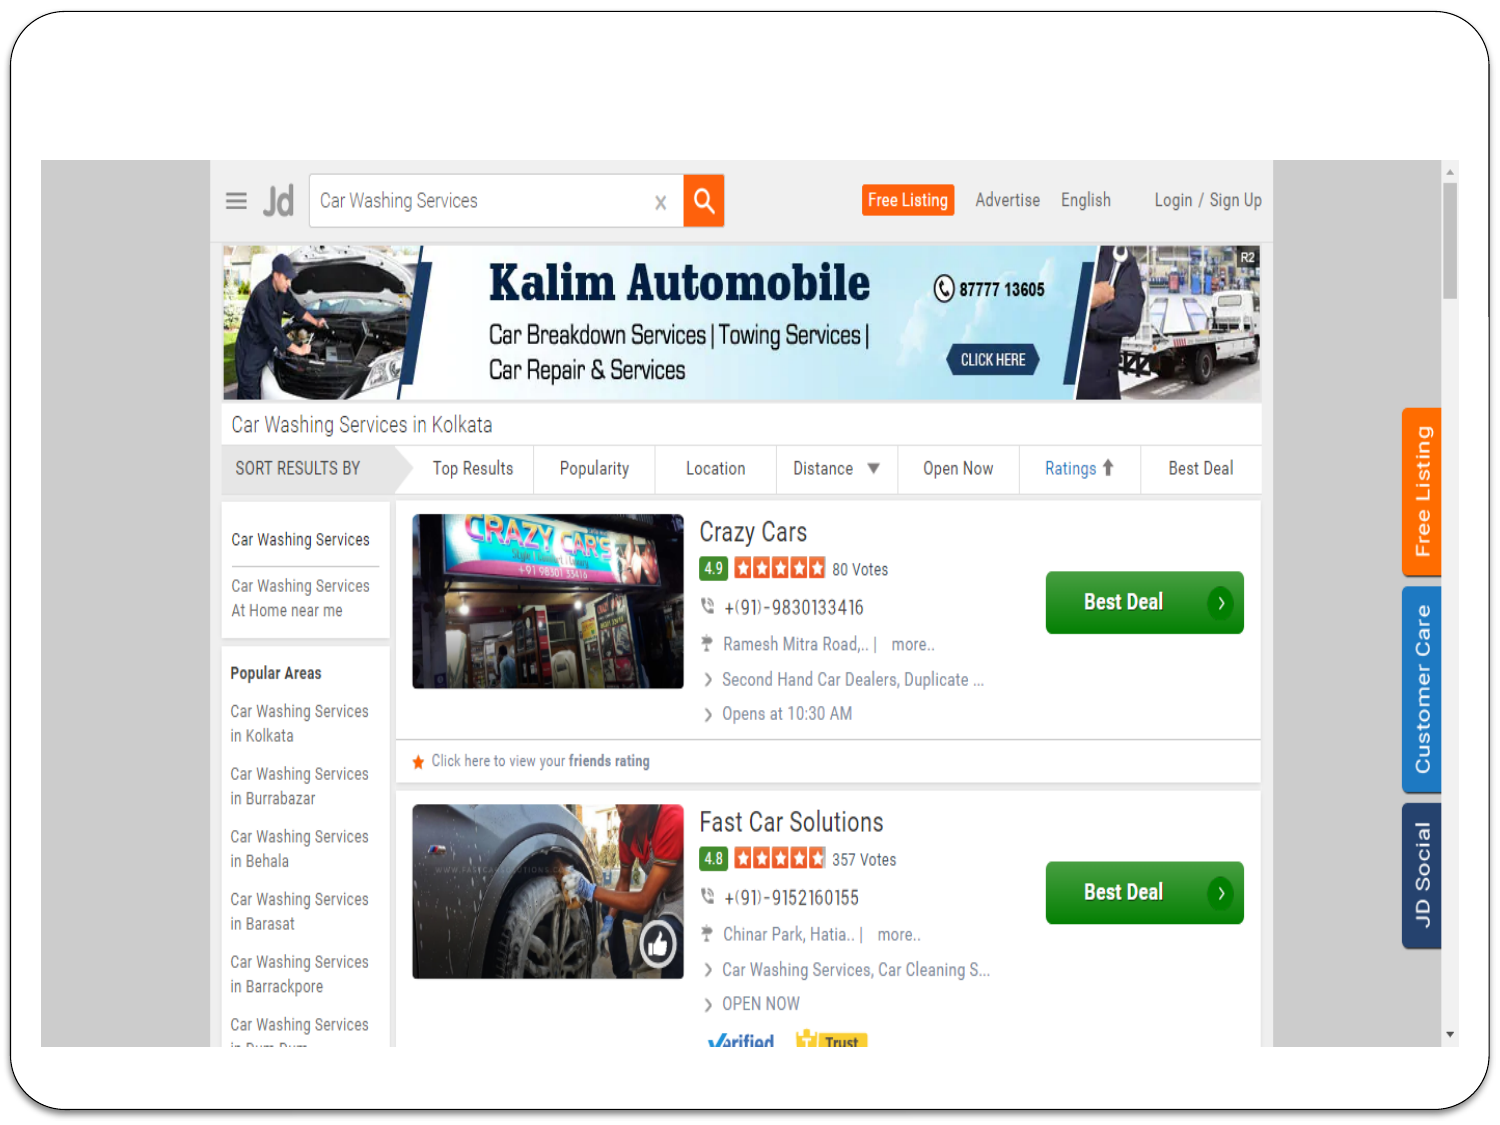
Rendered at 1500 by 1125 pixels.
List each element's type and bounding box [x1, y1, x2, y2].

list [41, 160, 1459, 1047]
